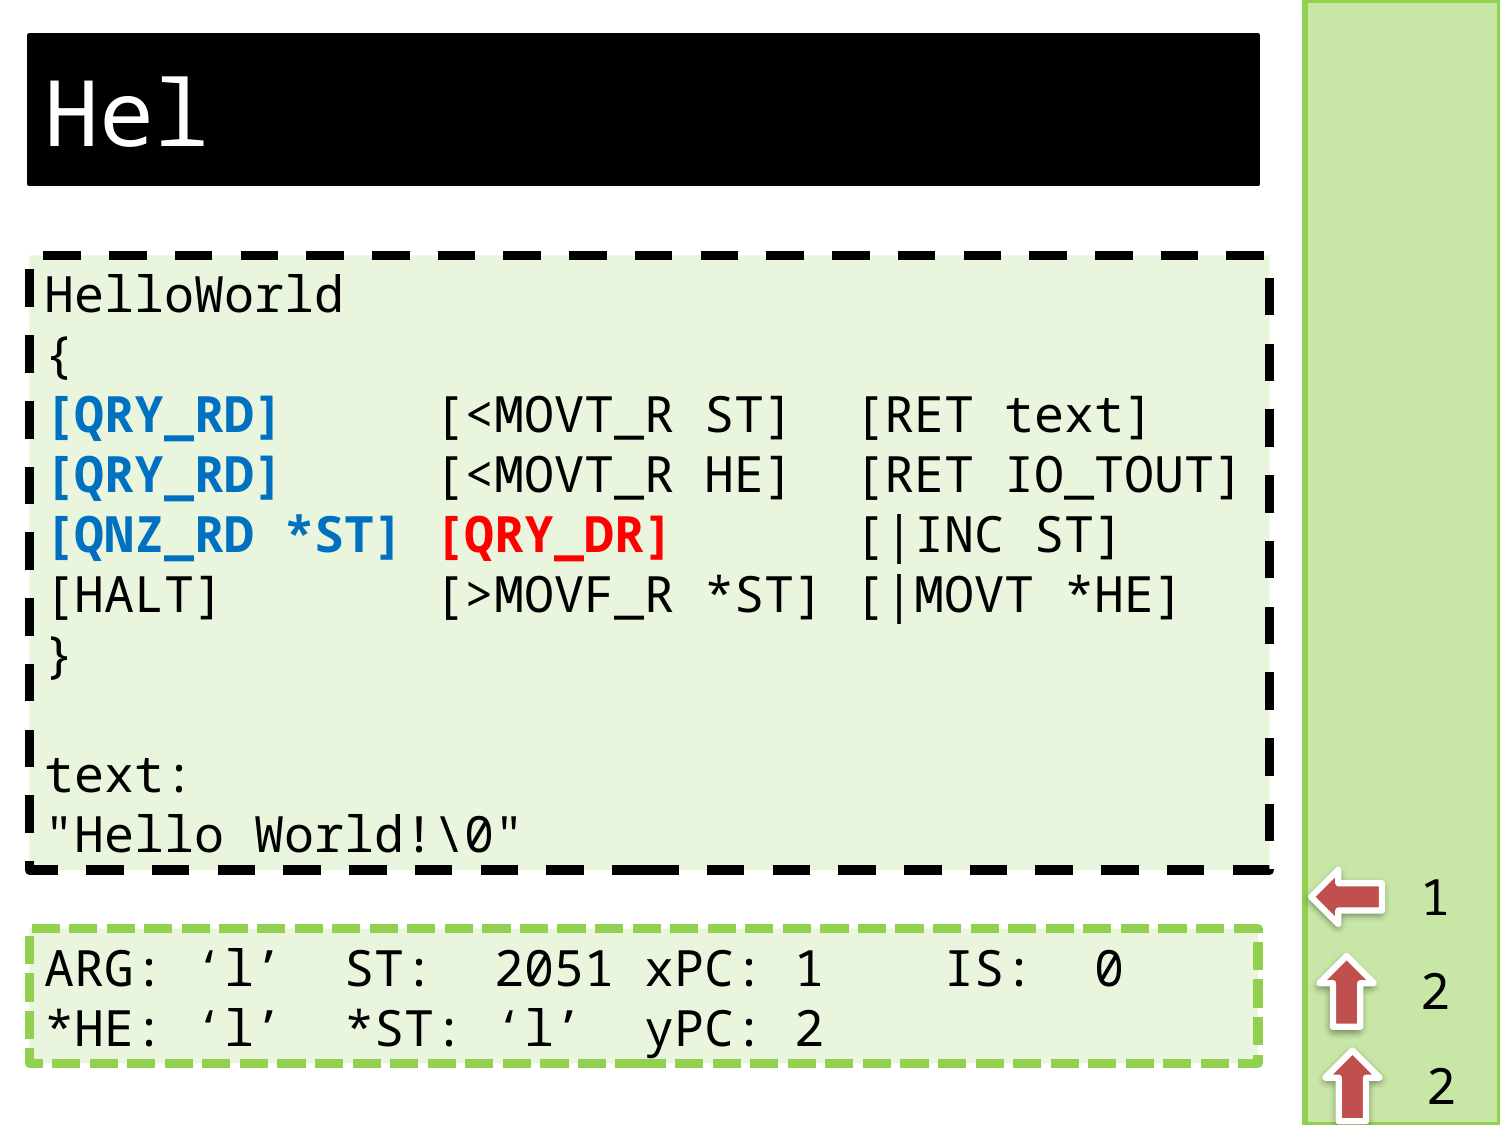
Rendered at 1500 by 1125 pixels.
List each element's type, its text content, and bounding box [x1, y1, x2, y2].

text_box Hel [27, 33, 1260, 186]
text_box [1303, 0, 1500, 1125]
text_box HelloWorld { [QRY_RD] [<MOVT_R ST] [RET text] [QRY_RD] [<MOVT_R HE] [RET IO_TOUT] [QNZ_RD *ST] [QRY_DR] [|INC ST] [HALT] [>MOVF_R *ST] [|MOVT *HE] } text: "Hello World!\0" [29, 255, 1270, 871]
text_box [1310, 857, 1495, 934]
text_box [1324, 1046, 1500, 1123]
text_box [1319, 951, 1495, 1029]
text_box ARG: ‘l’ ST: 2051 xPC: 1 IS: 0 *HE: ‘l’ *ST: ‘l’ yPC: 2 [29, 928, 1258, 1064]
